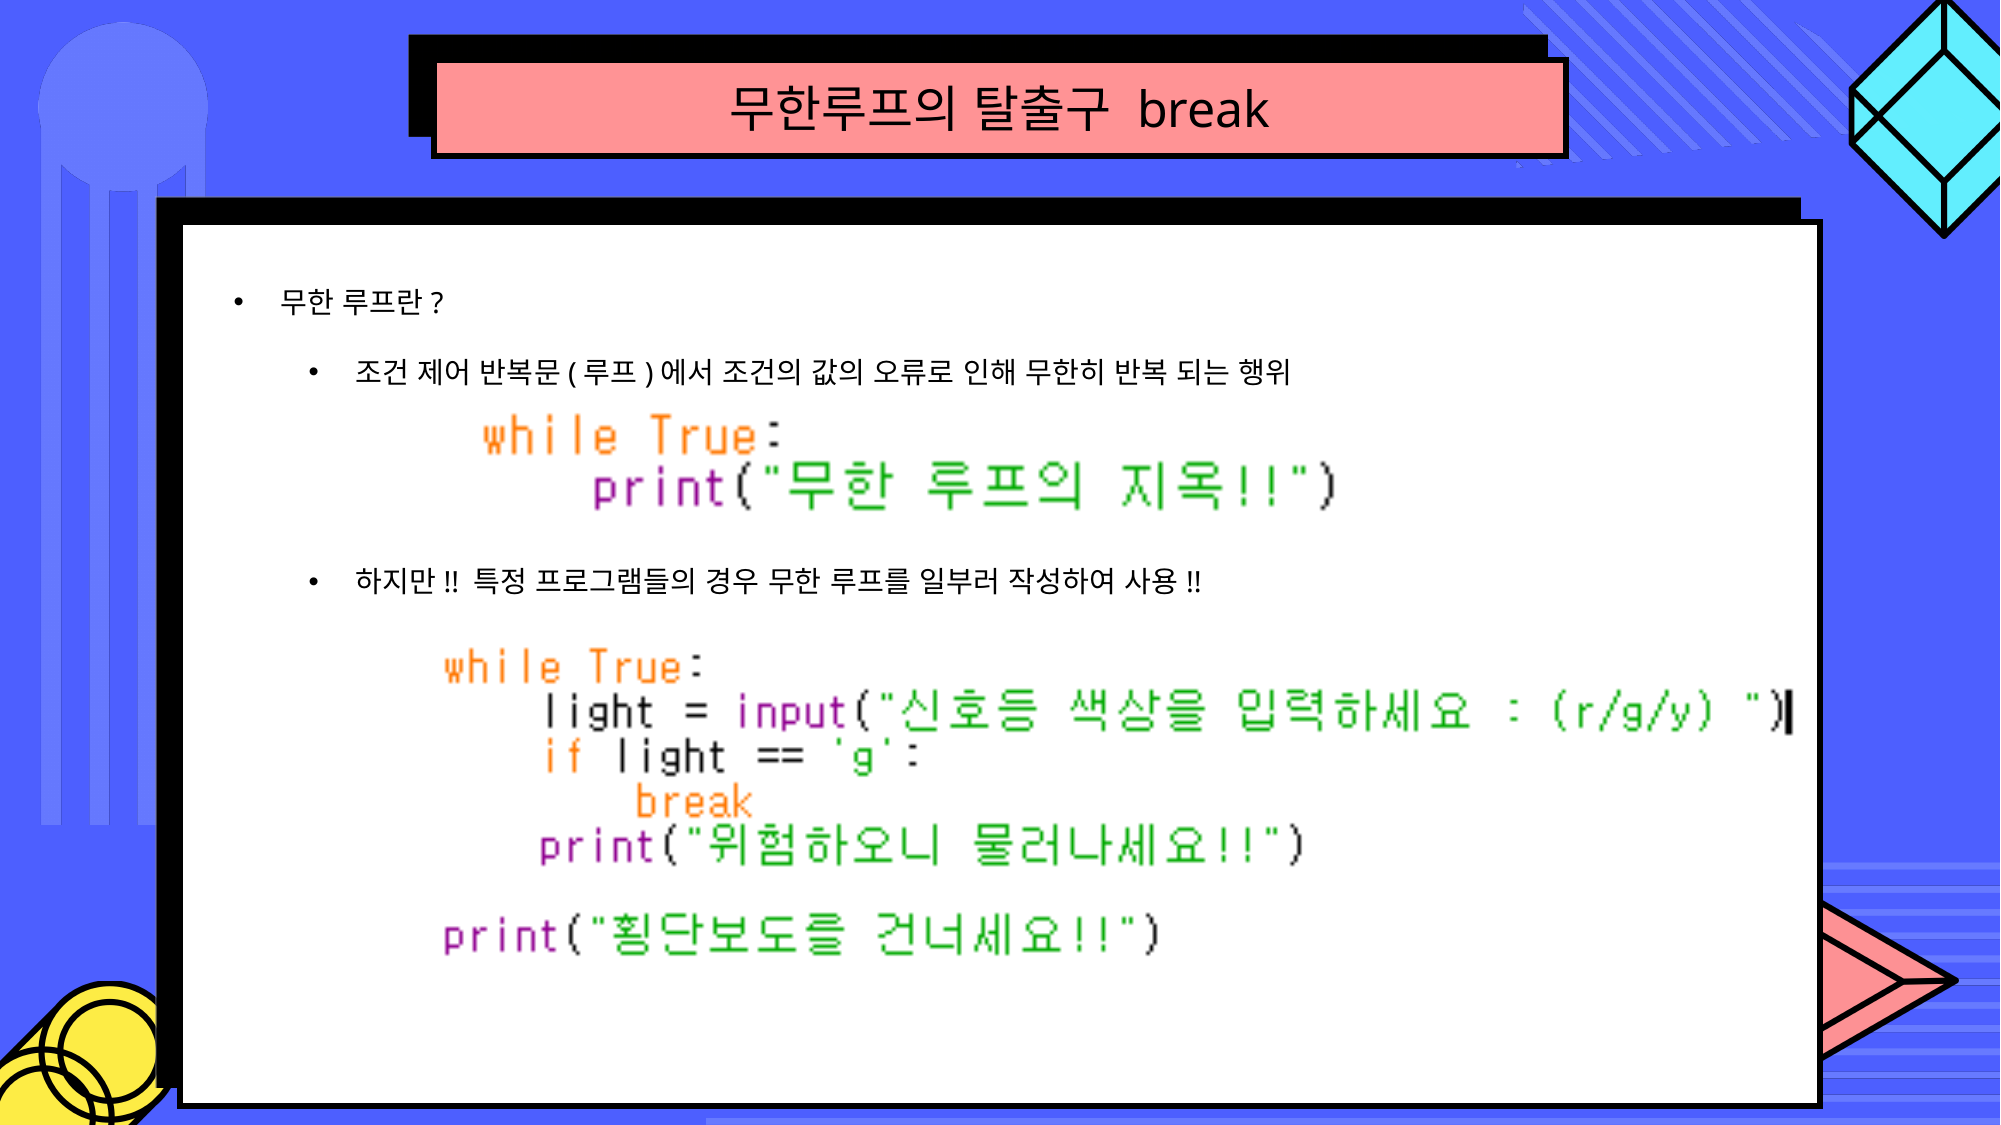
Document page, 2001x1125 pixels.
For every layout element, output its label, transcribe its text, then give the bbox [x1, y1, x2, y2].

text_box [179, 221, 1821, 1107]
text_box 무한 루프란? 조건 제어 반복문(루프)에서 조건의 값의 오류로 인해 무한히 반복 되는 행위 하지만!! 특정 프로그램들의 경우 무한 루프를 일부러 작성하여 사용!! [218, 241, 1785, 607]
picture [0, 981, 181, 1125]
text_box 무한루프의 탈출구 break [433, 59, 1567, 157]
picture [1516, 0, 2000, 239]
picture [433, 629, 1814, 994]
picture [39, 23, 208, 824]
picture [470, 392, 1382, 539]
picture [706, 862, 2000, 1125]
